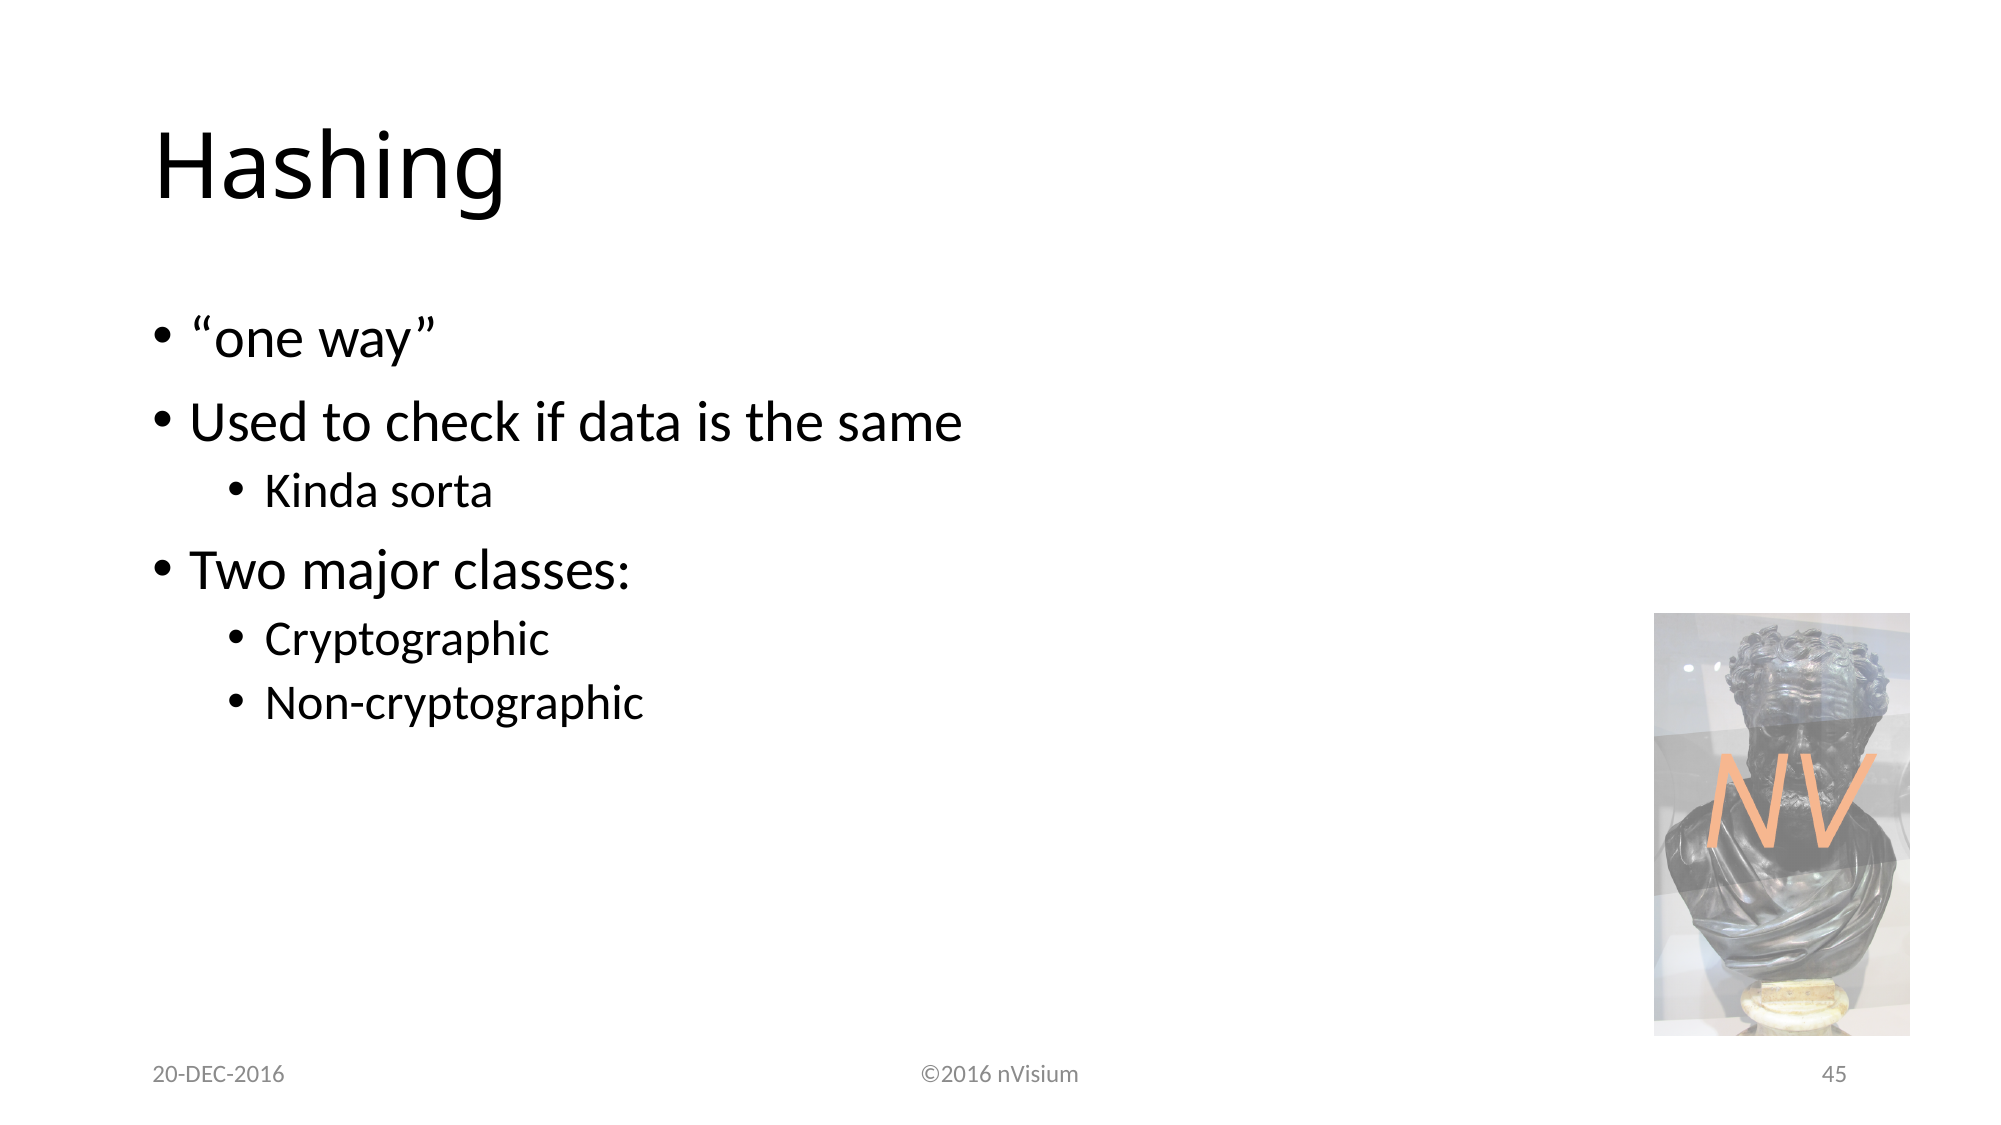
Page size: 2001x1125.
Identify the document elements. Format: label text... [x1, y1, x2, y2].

slide_number 20-DEC-2016 [137, 1042, 588, 1103]
slide_number 45 [1412, 1042, 1863, 1103]
list “one way” Used to check if data is the same Kinda sorta Two major classes: Cryptographic Non-cryptographic [137, 299, 1863, 1014]
footer ©2016 nVisium [662, 1042, 1338, 1103]
title Hashing [137, 59, 1863, 278]
